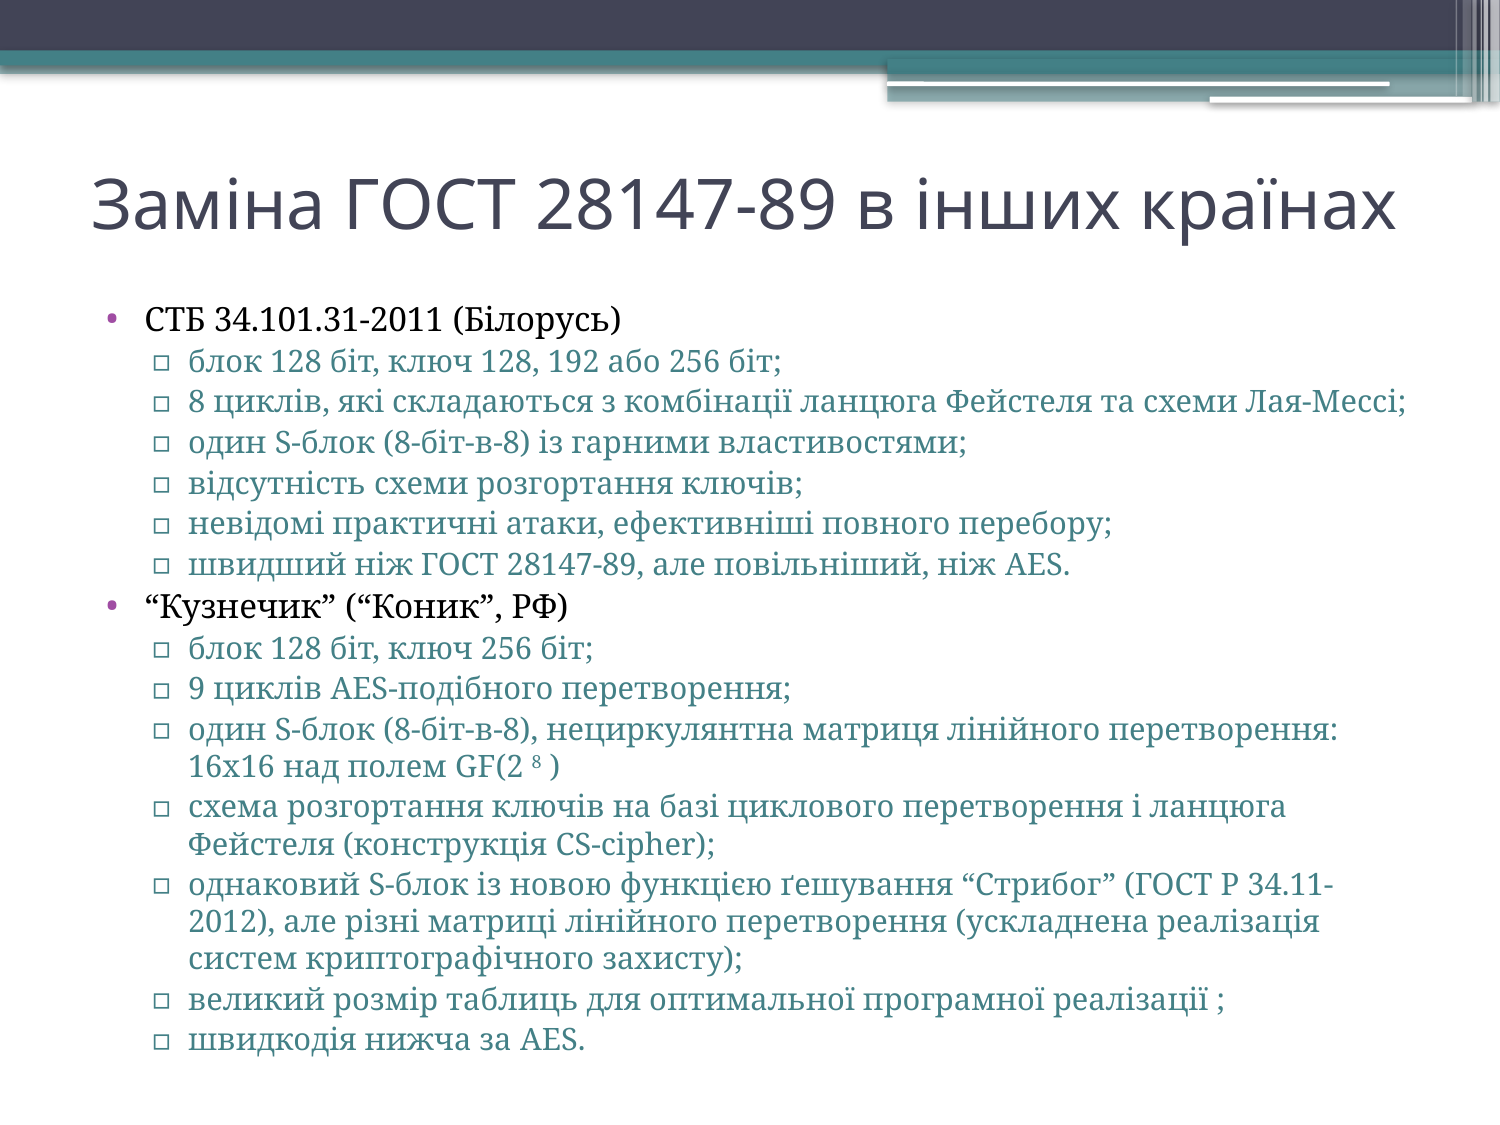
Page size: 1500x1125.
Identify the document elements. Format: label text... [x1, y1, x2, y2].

list СТБ 34.101.31-2011 (Білорусь) блок 128 біт, ключ 128, 192 або 256 біт; 8 циклів, які складаються з комбінації ланцюга Фейстеля та схеми Лая-Мессі; один S-блок (8-біт-в-8) із гарними властивостями; відсутність схеми розгортання ключів; невідомі практичні атаки, ефективніші повного перебору; швидший ніж ГОСТ 28147-89, але повільніший, ніж AES. “Кузнечик” (“Коник”, РФ) блок 128 біт, ключ 256 біт; 9 циклів AES-подібного перетворення; один S-блок (8-біт-в-8), нециркулянтна матриця лінійного перетворення: 16х16 над полем GF(2 8 ) схема розгортання ключів на базі циклового перетворення і ланцюга Фейстеля (конструкція CS-cipher); однаковий S-блок із новою функцією ґешування “Стрибог” (ГОСТ Р 34.11-2012), але різні матриці лінійного перетворення (ускладнена реалізація систем криптографічного захисту); великий розмір таблиць для оптимальної програмної реалізації ; швидкодія нижча за AES. [75, 290, 1425, 1079]
title Заміна ГОСТ 28147-89 в інших країнах [76, 113, 1427, 289]
